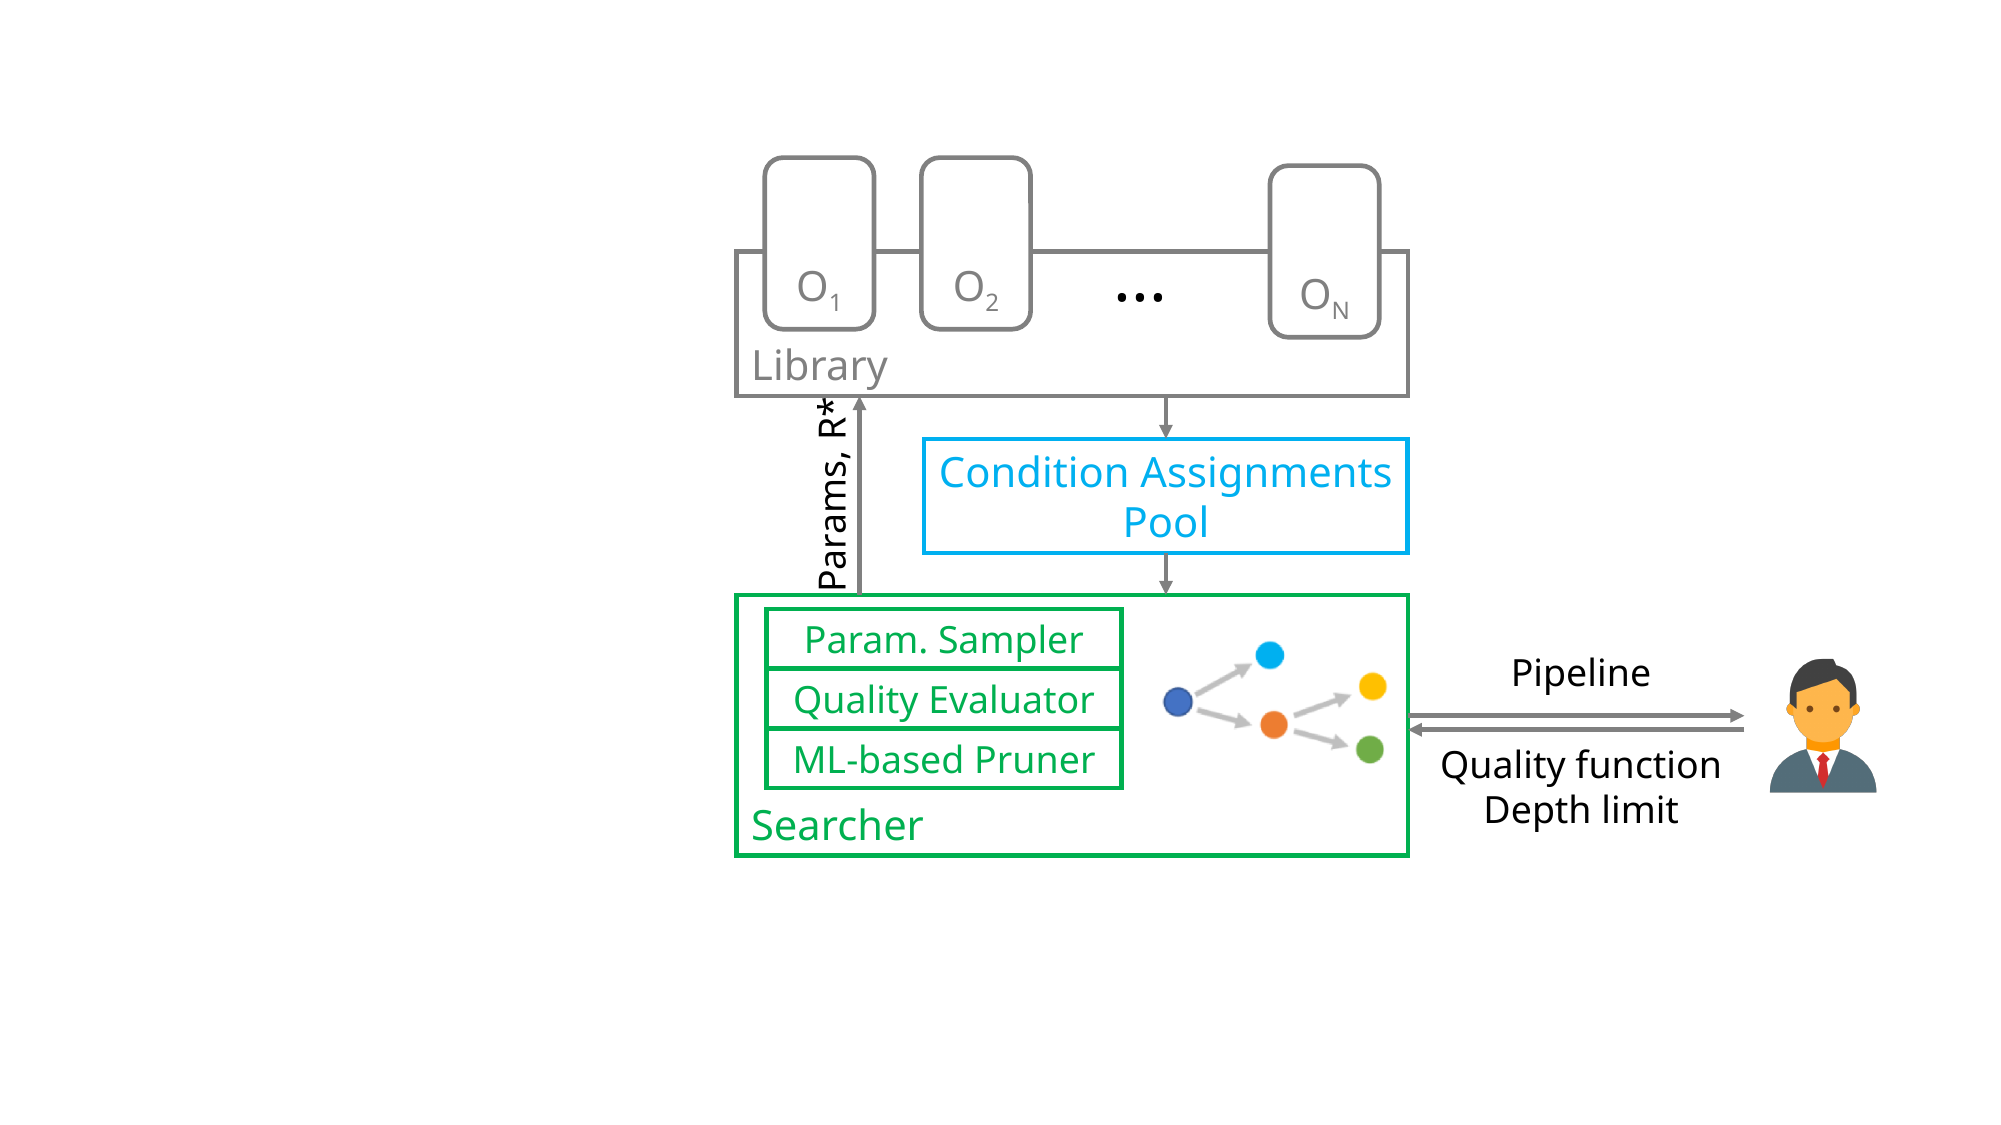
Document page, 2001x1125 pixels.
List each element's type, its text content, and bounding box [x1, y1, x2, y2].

text_box Params, R* [800, 381, 861, 608]
text_box Quality function Depth limit [1425, 733, 1738, 839]
text_box Condition Assignments Pool [923, 438, 1409, 554]
text_box Searcher [735, 594, 1409, 857]
picture [1154, 633, 1404, 772]
text_box Pipeline [1496, 641, 1667, 702]
text_box Library [735, 251, 1409, 397]
text_box Param. Sampler [766, 608, 1123, 670]
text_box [764, 157, 1380, 338]
picture [1744, 646, 1902, 805]
